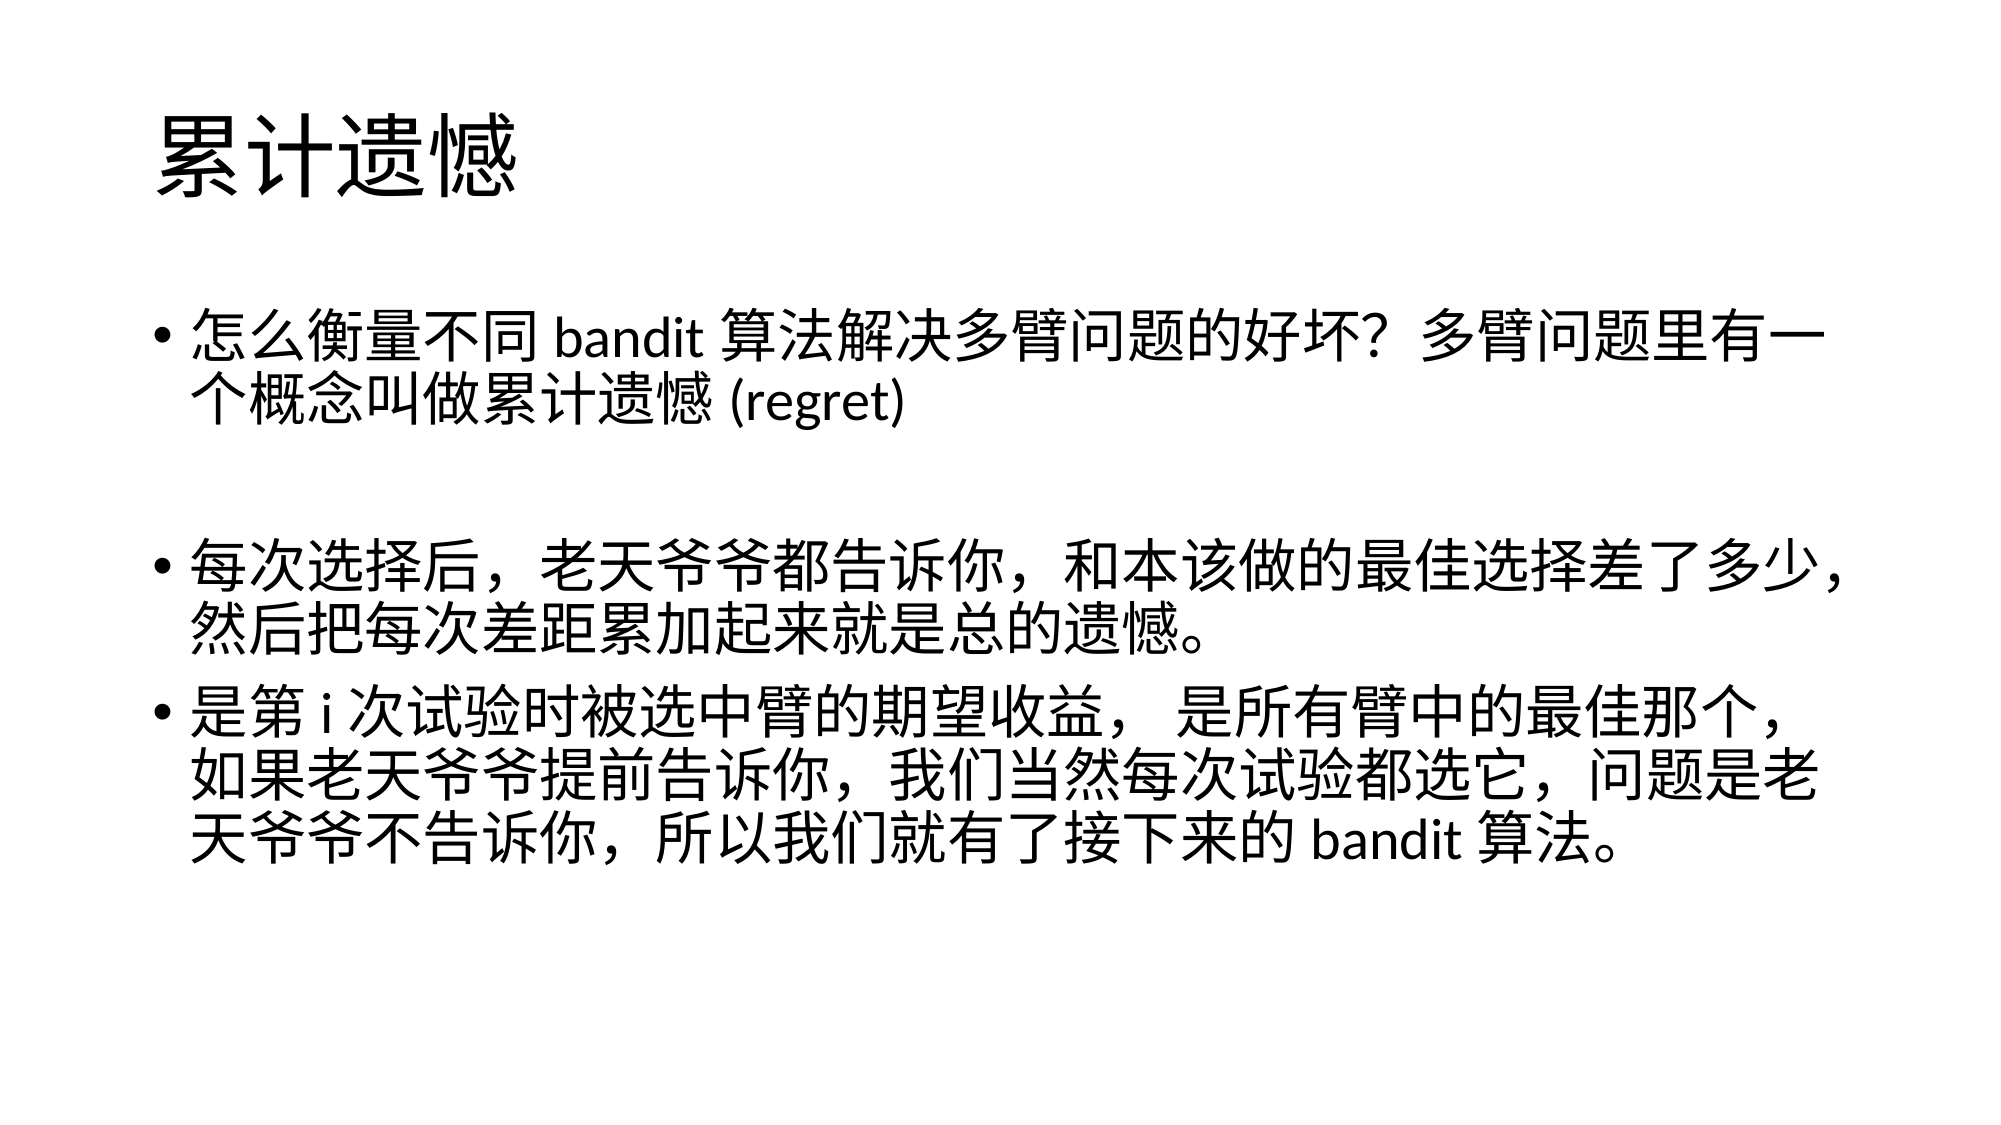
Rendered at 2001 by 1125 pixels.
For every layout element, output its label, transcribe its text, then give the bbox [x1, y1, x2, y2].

title 累计遗憾 [137, 52, 1863, 270]
